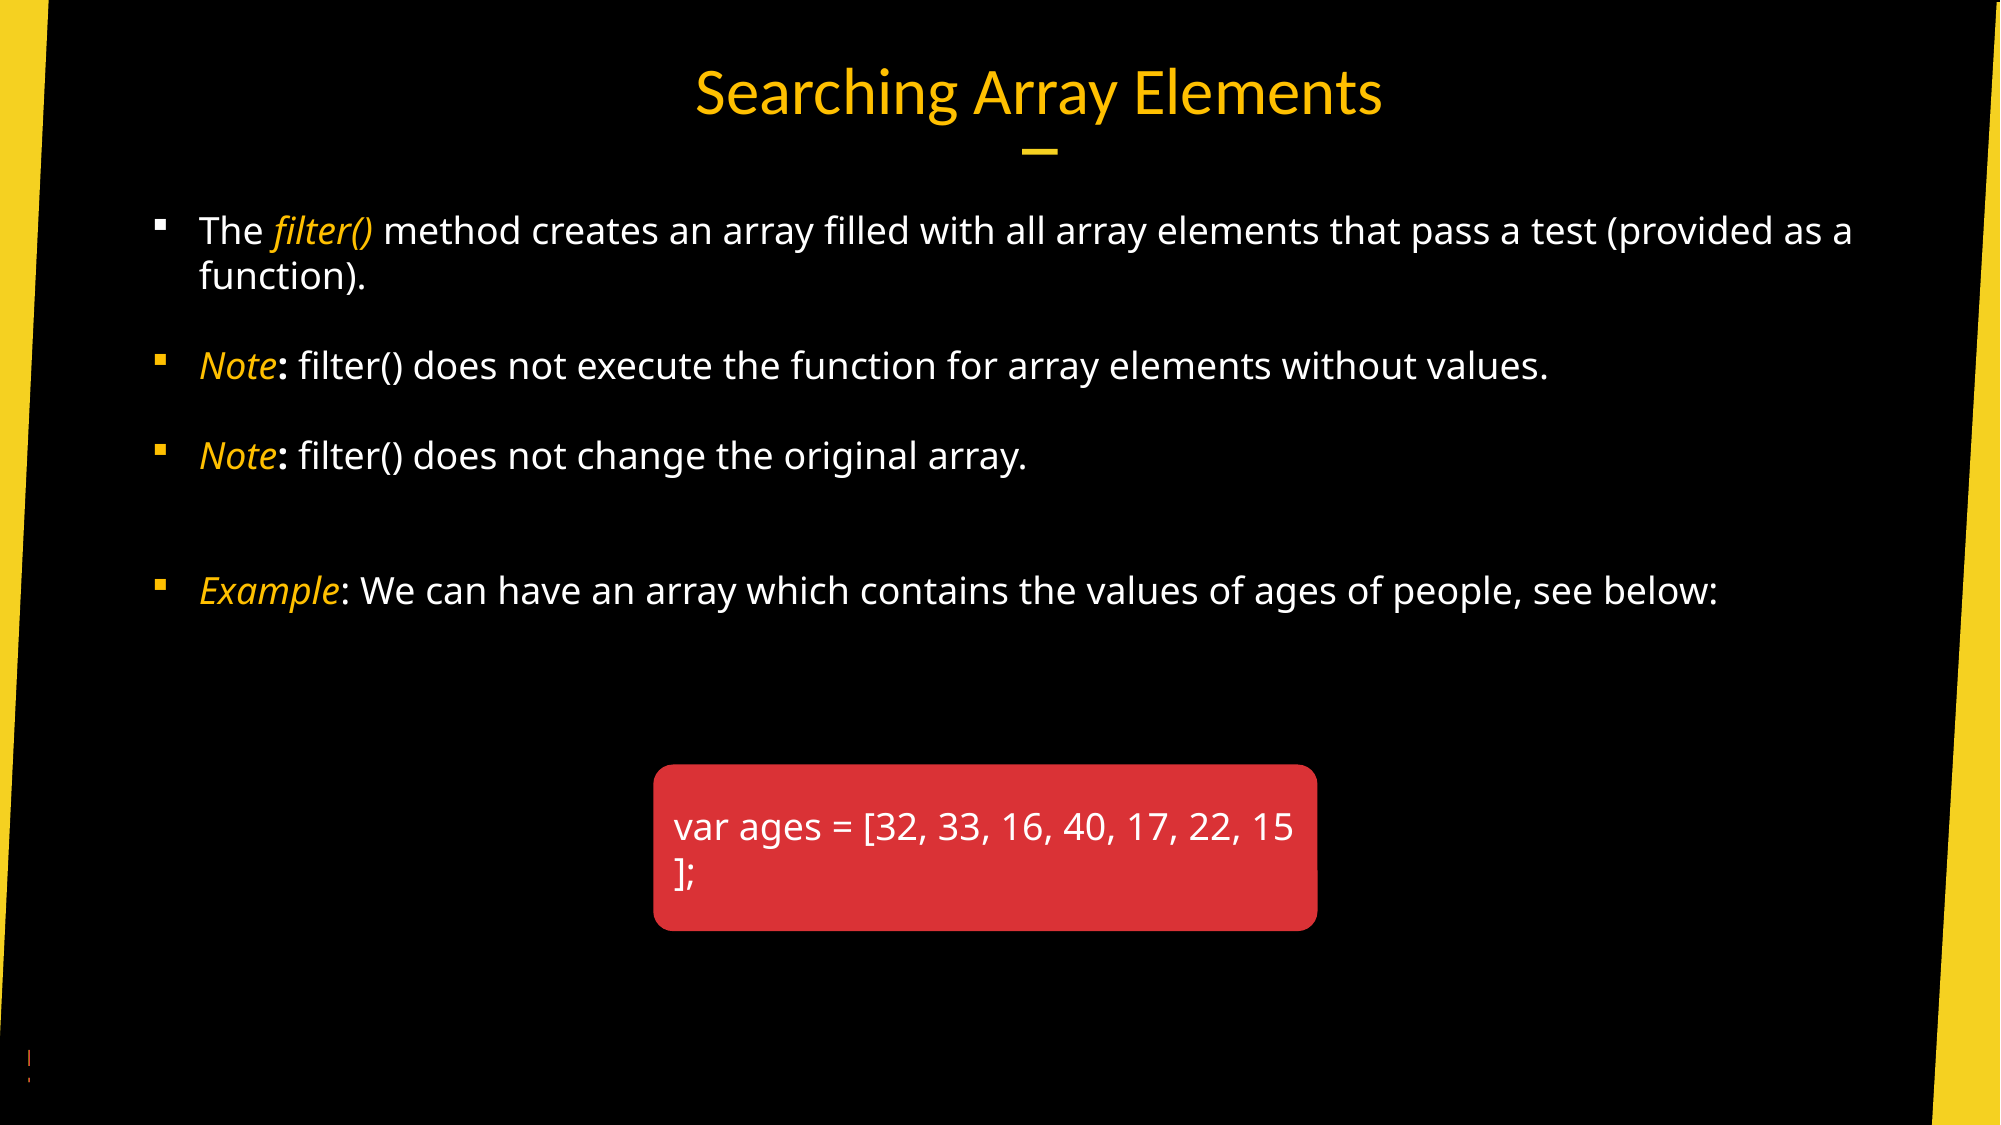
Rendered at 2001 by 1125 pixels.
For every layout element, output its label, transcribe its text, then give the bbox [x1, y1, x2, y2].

text_box [1021, 148, 1059, 156]
text_box var ages = [32, 33, 16, 40, 17, 22, 15]; [652, 763, 1319, 933]
text_box Searching Array Elements [516, 14, 1564, 128]
text_box [1930, 0, 2000, 1125]
picture [10, 1042, 124, 1114]
text_box [0, 0, 50, 1058]
text_box The filter() method creates an array filled with all array elements that pass a test (provided as a function). Note: filter() does not execute the function for array elements without values. Note: filter() does not change the original array. Example: We can have an array which contains the values of ages of people, see below: [137, 199, 1943, 665]
